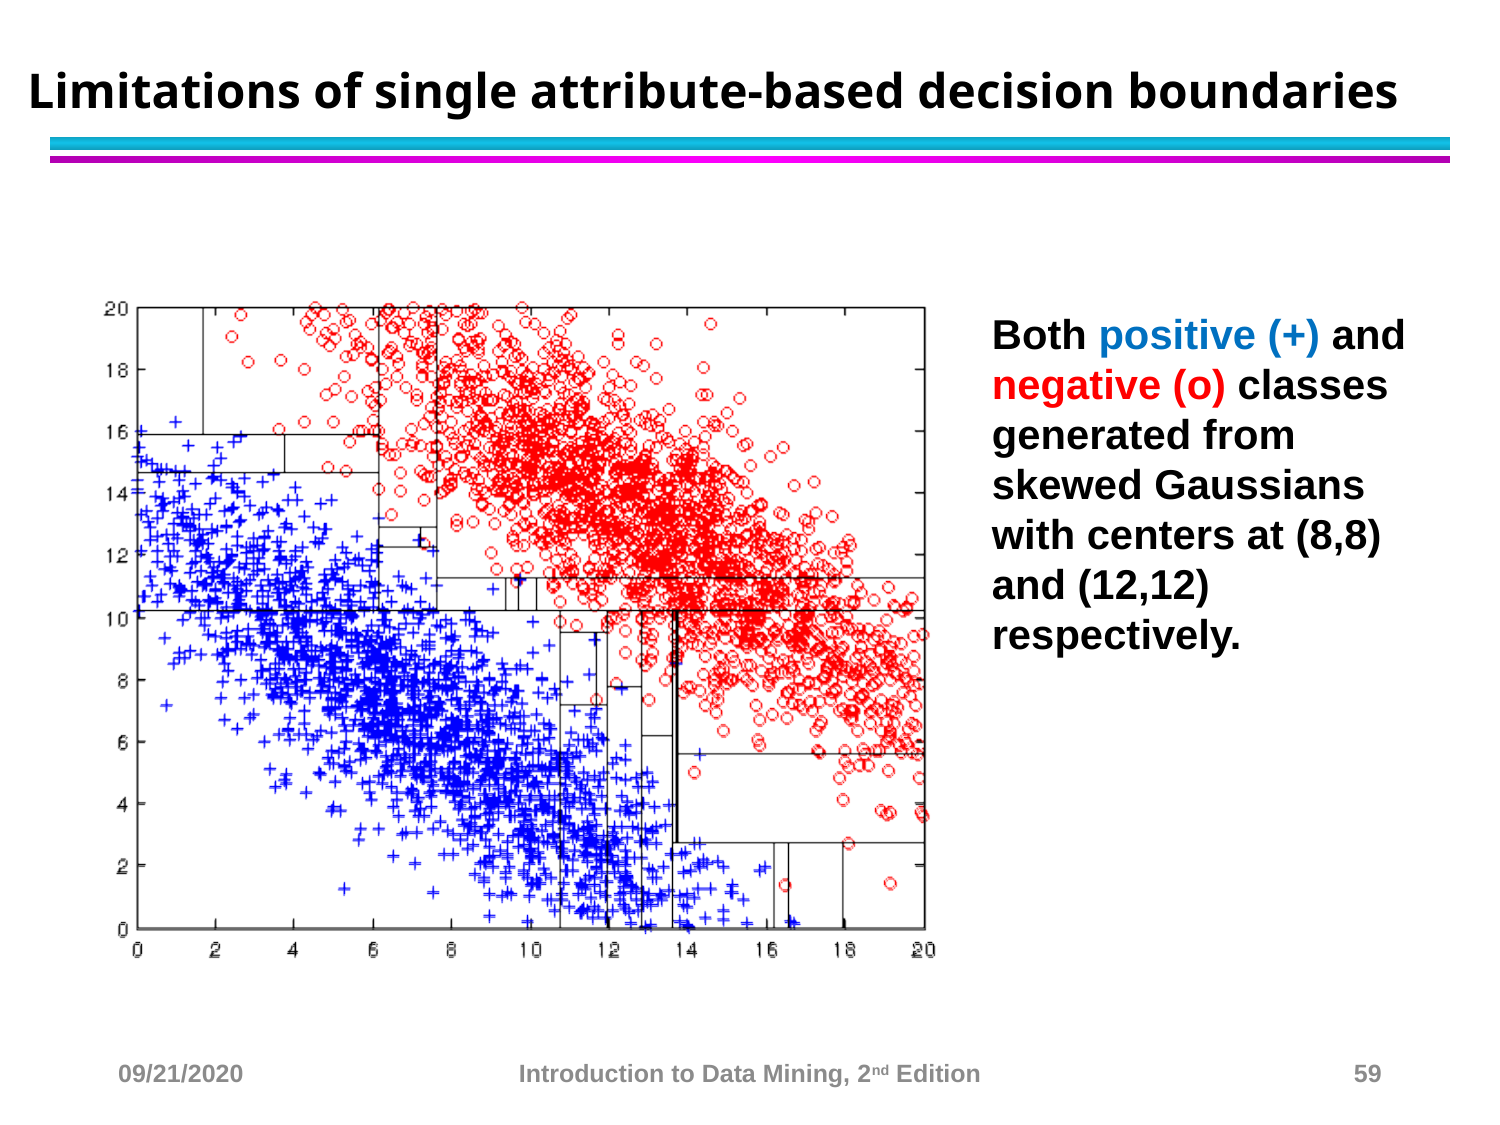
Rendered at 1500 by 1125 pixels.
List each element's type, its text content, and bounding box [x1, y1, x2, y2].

footer Introduction to Data Mining, 2nd Edition [496, 1042, 1004, 1103]
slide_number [103, 1042, 441, 1103]
title Limitations of single attribute-based decision boundaries [12, 37, 1463, 125]
picture [3, 249, 1022, 1013]
slide_number 59 [1059, 1042, 1397, 1103]
text_box Both positive (+) and negative (o) classes generated from skewed Gaussians with centers at (8,8) and (12,12) respectively. [1027, 299, 1452, 665]
